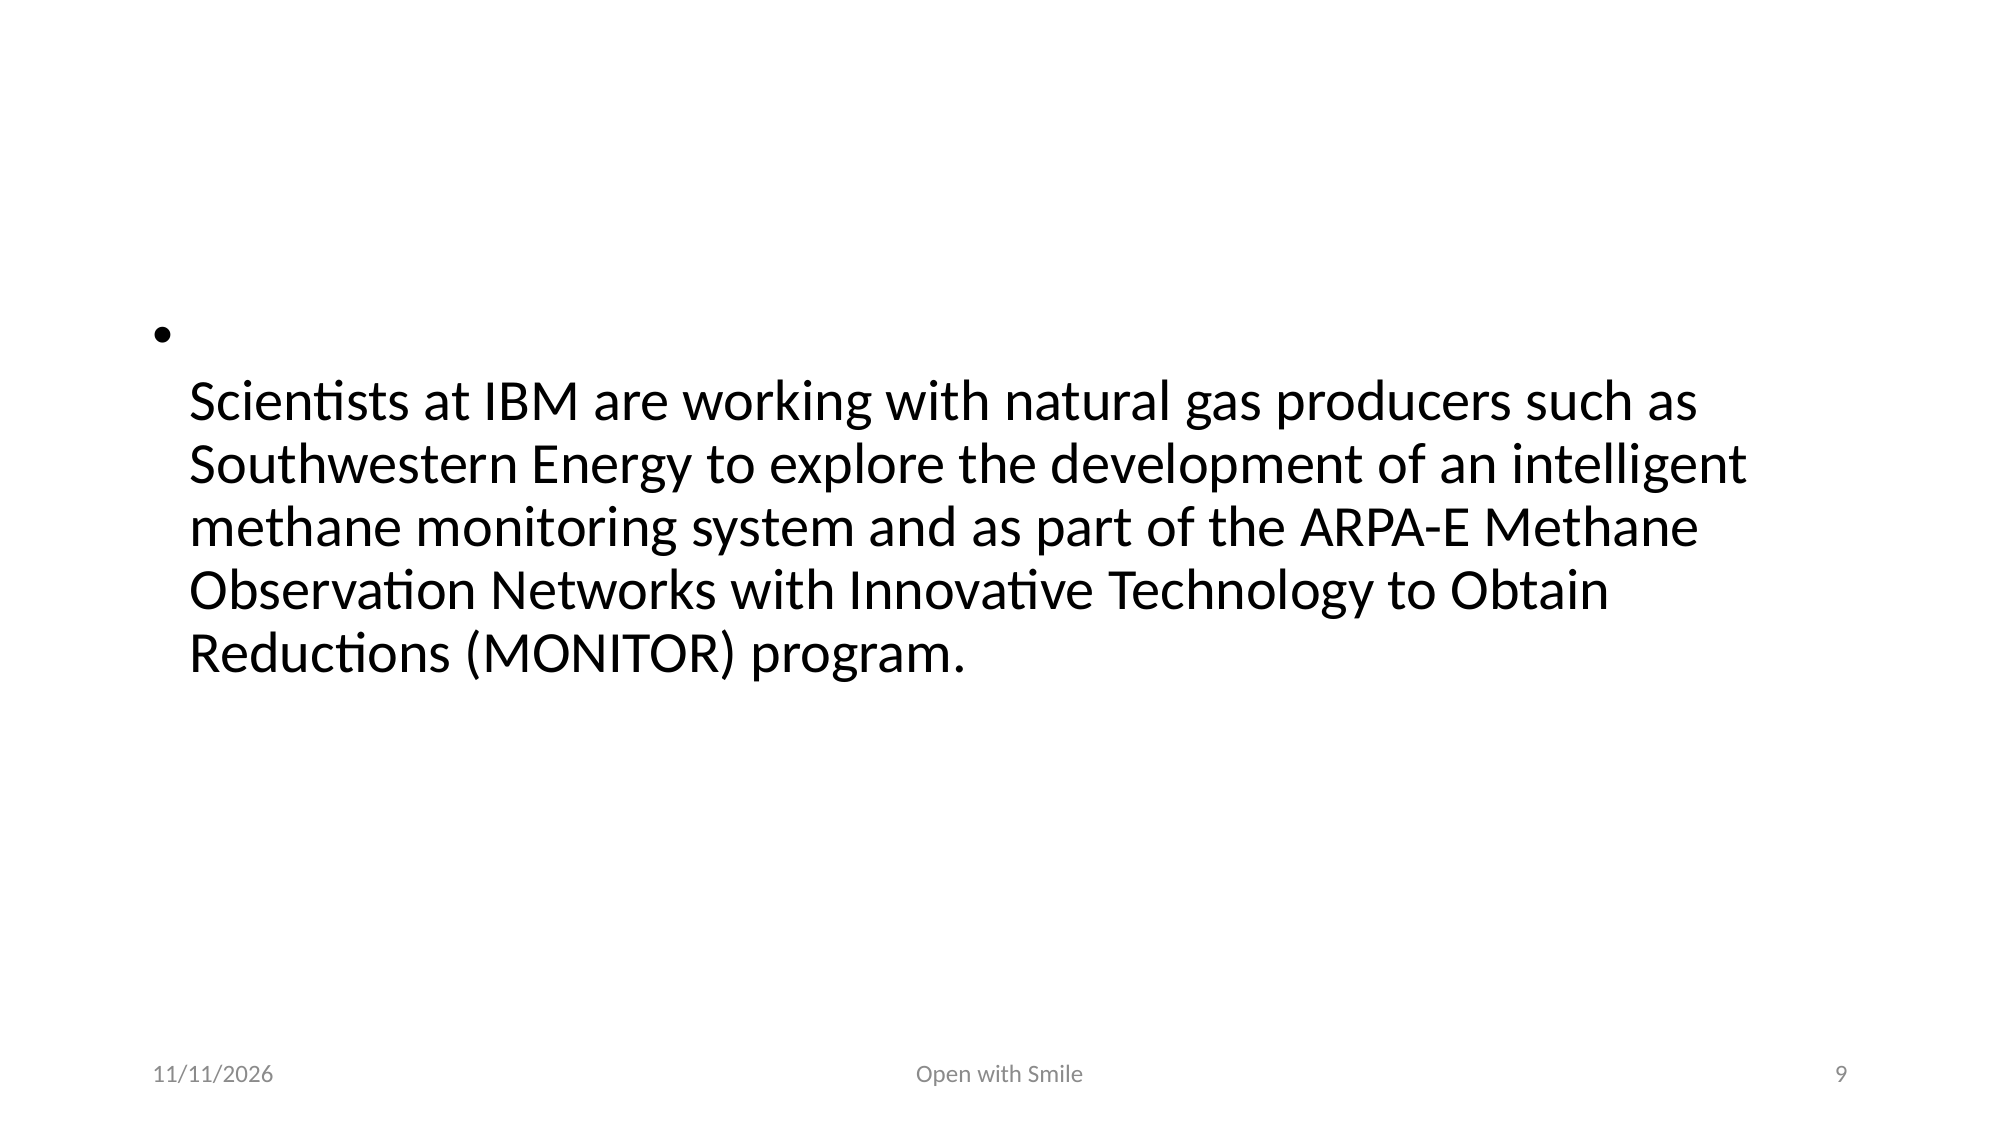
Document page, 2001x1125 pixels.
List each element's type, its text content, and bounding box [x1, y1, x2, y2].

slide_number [137, 1042, 588, 1103]
list Scientists at IBM are working with natural gas producers such as Southwestern Energy to explore the development of an intelligent methane monitoring system and as part of the ARPA-E Methane Observation Networks with Innovative Technology to Obtain Reductions (MONITOR) program. [137, 299, 1863, 1014]
footer Open with Smile [662, 1042, 1338, 1103]
slide_number 9 [1412, 1042, 1863, 1103]
